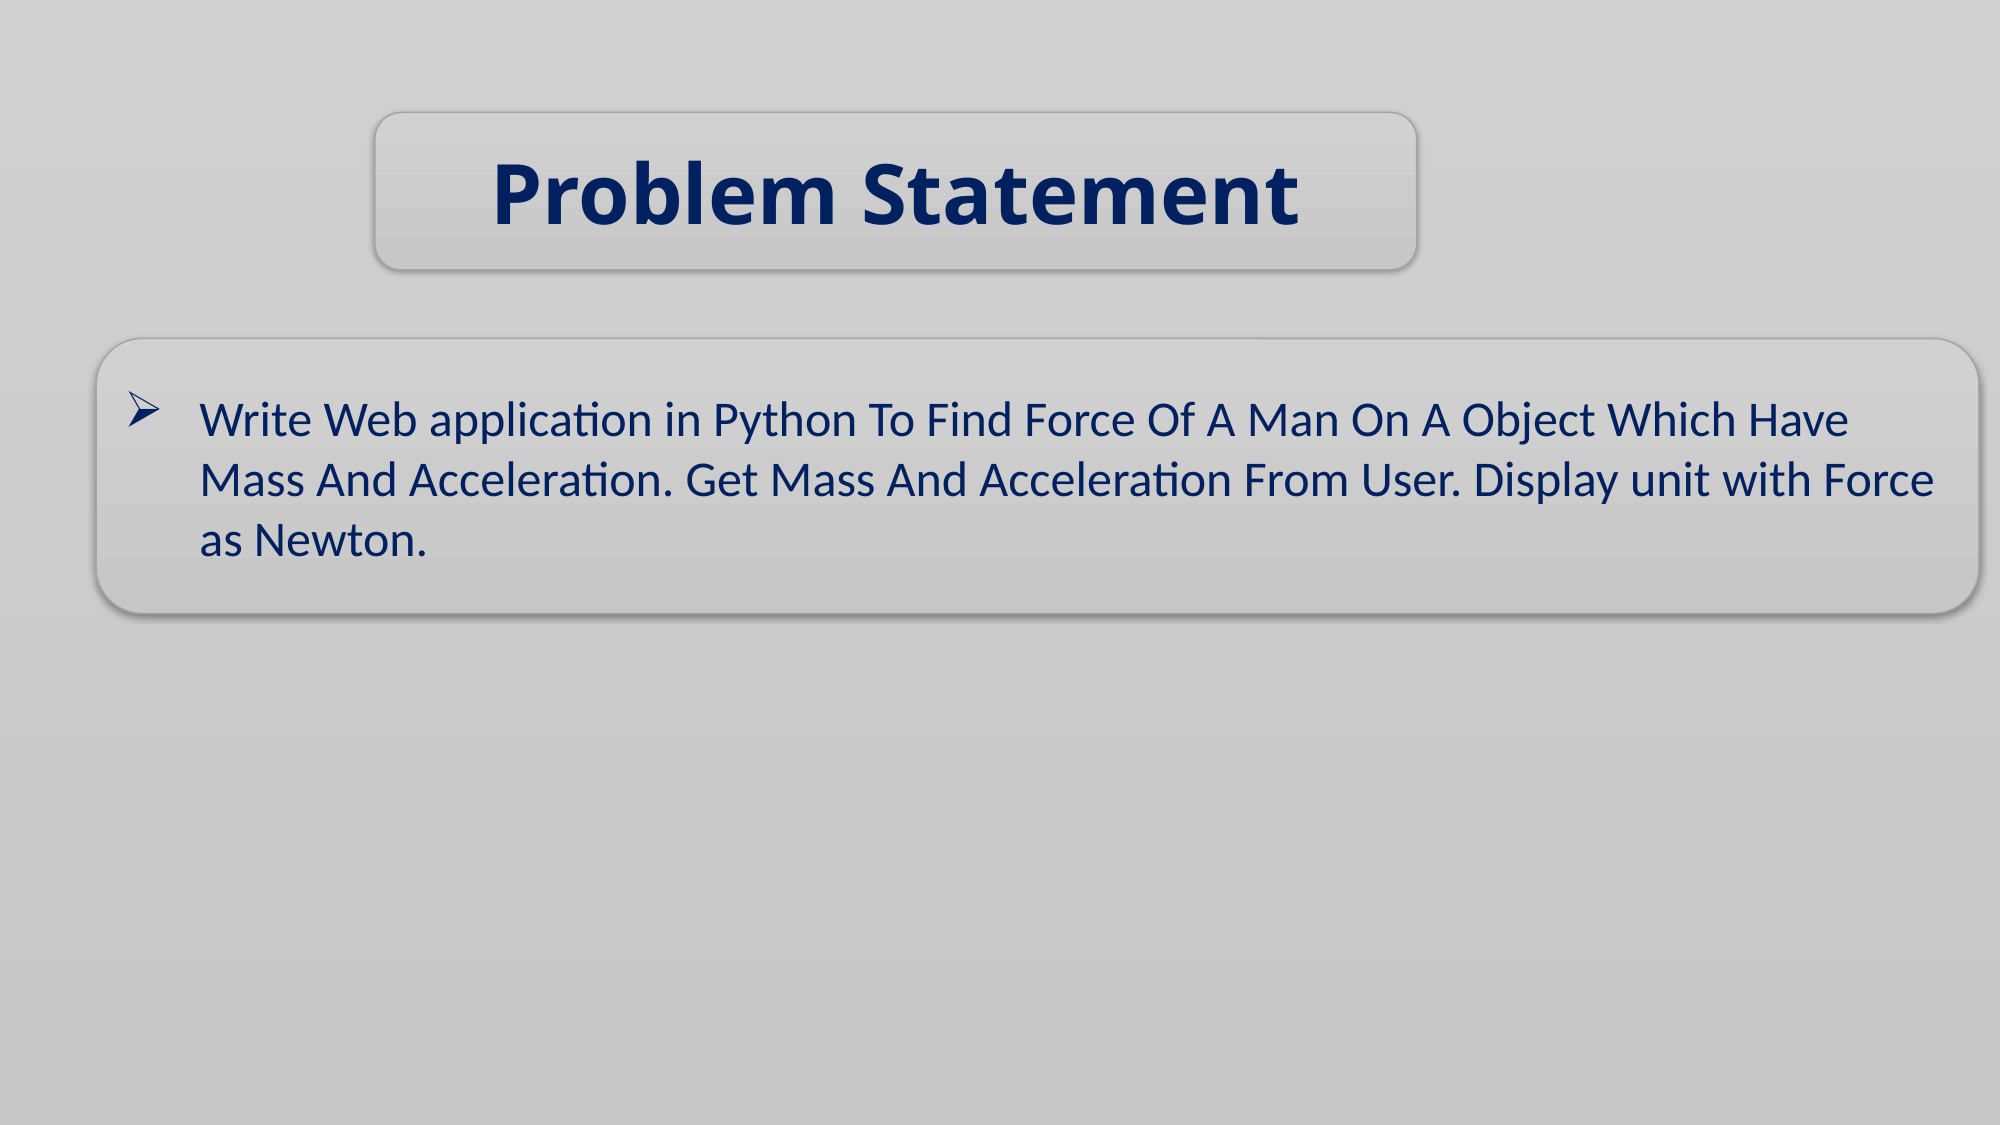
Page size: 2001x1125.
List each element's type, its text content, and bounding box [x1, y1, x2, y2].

text_box Write Web application in Python To Find Force Of A Man On A Object Which Have Mass And Acceleration. Get Mass And Acceleration From User. Display unit with Force as Newton. [95, 337, 1980, 615]
text_box Problem Statement [374, 111, 1418, 271]
